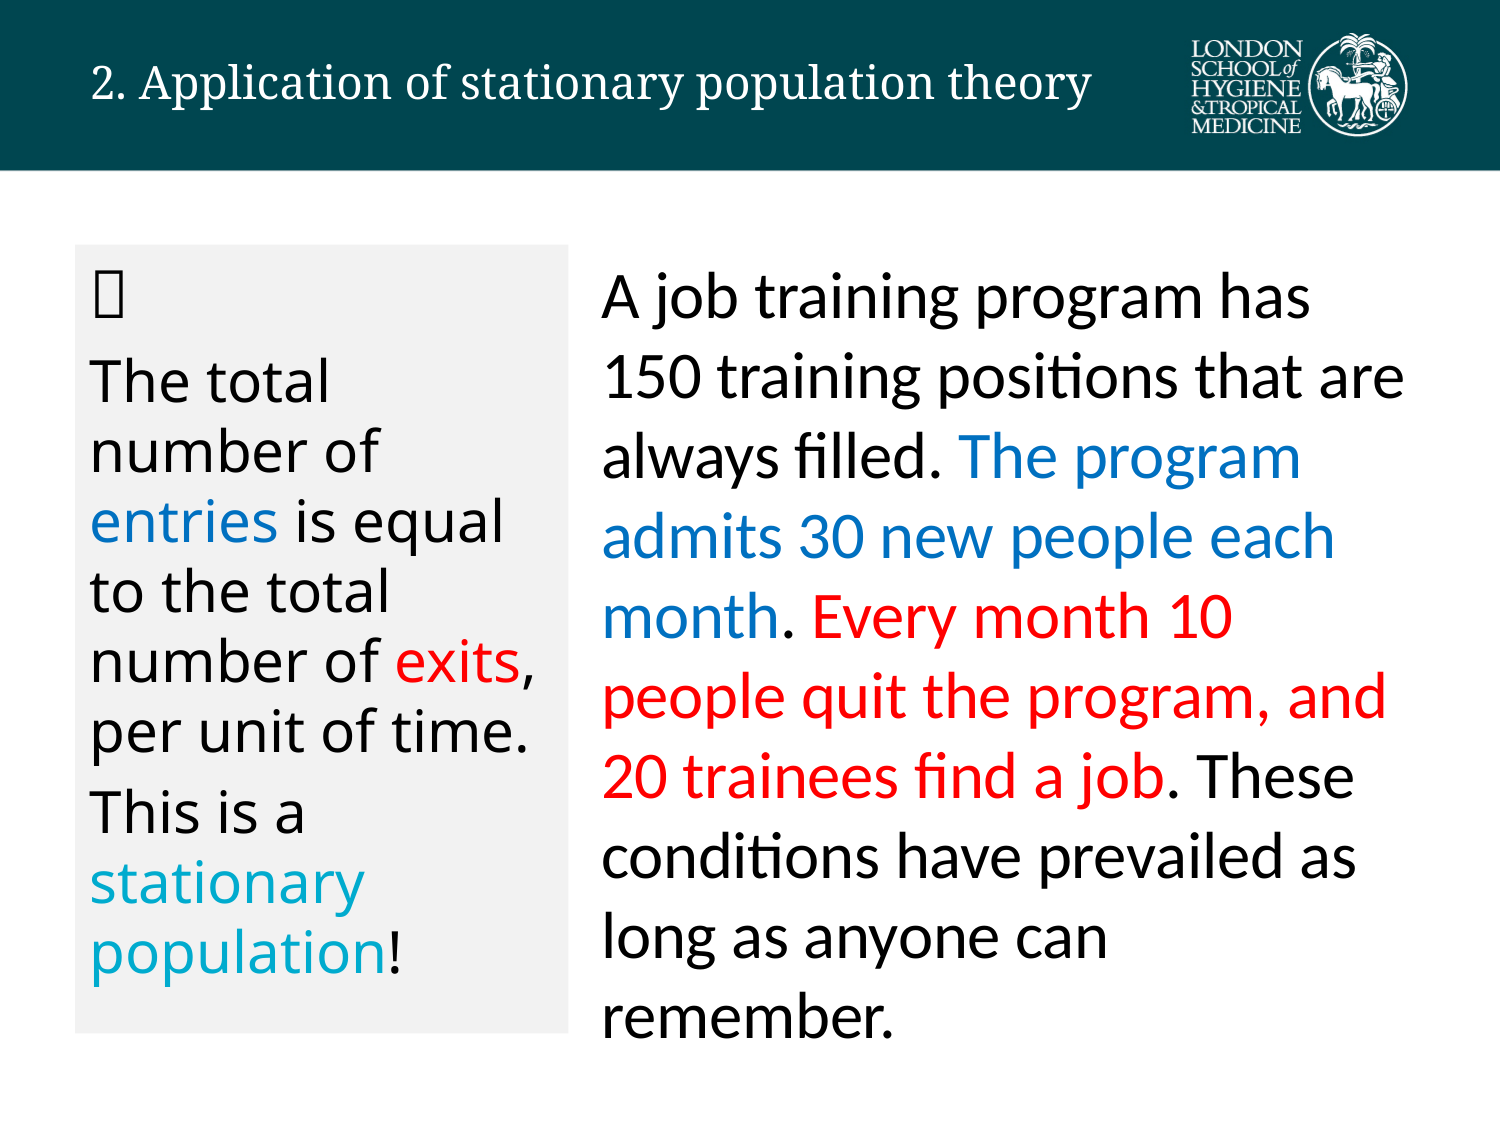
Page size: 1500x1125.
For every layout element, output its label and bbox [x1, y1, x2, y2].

title [75, 45, 1174, 148]
list [586, 244, 1425, 1034]
picture [0, 0, 1500, 1125]
list [75, 244, 569, 1034]
